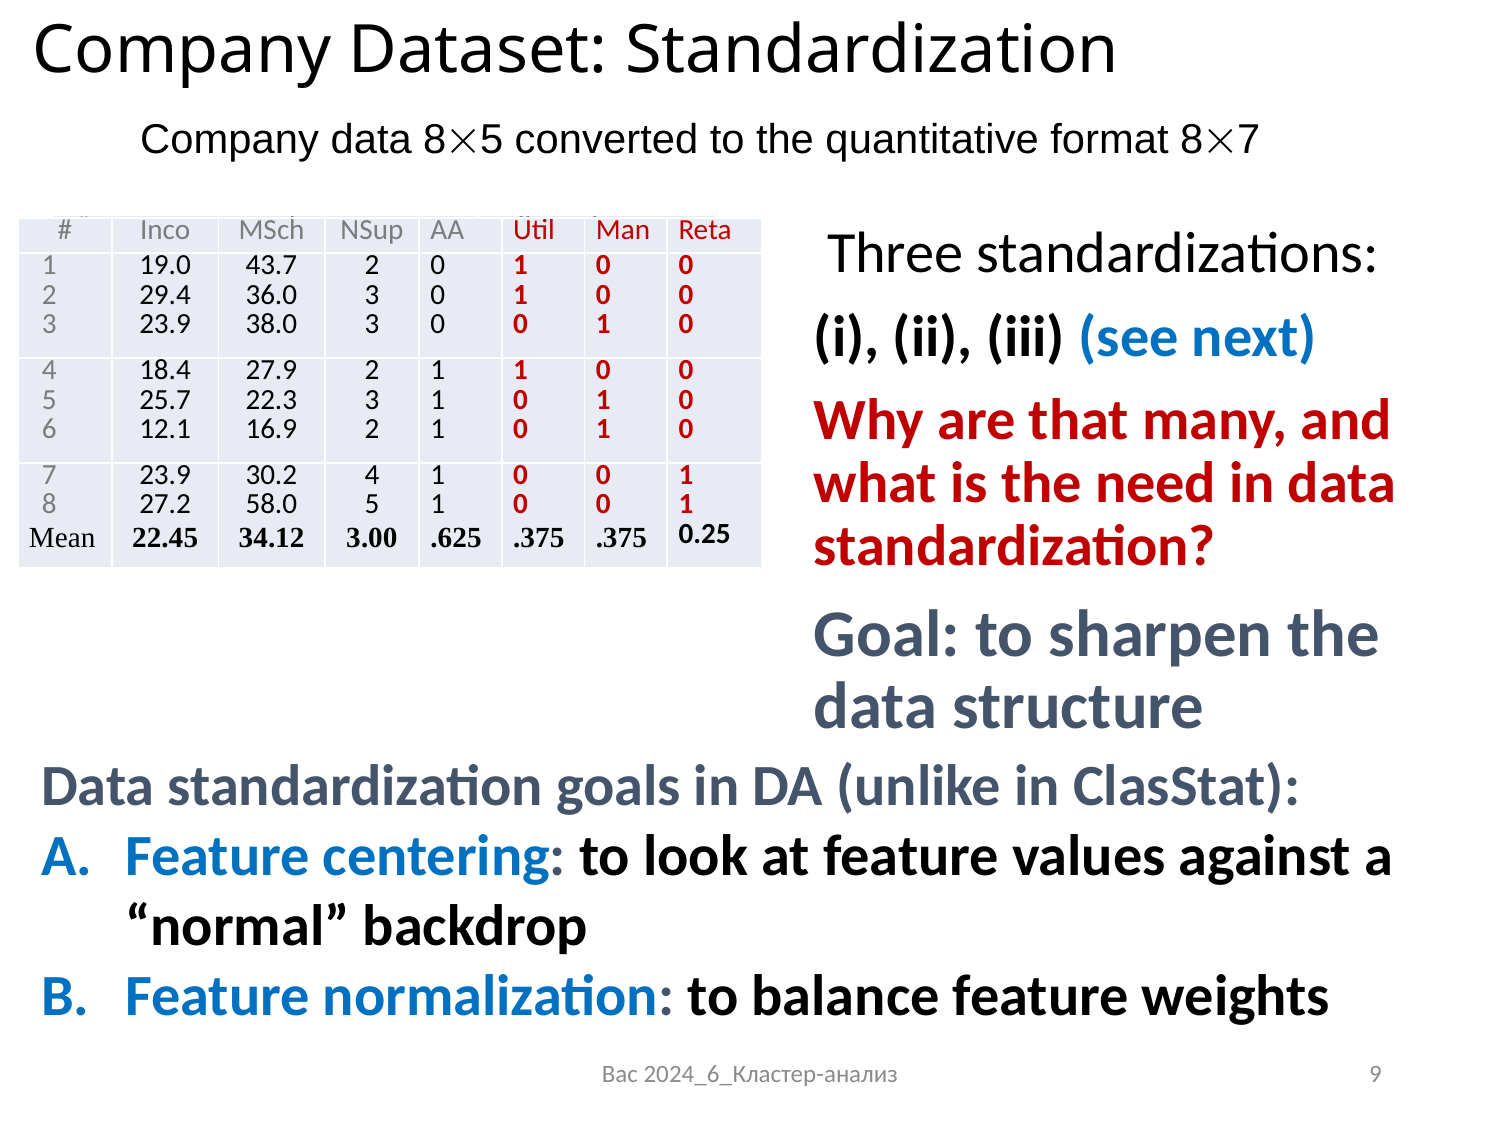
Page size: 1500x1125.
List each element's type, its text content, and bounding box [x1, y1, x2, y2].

table_cell 0 0 .375 [503, 464, 584, 567]
list Three standardizations: (i), (ii), (iii) (see next) Why are that many, and what is the need in data standardization? Goal: to sharpen the data structure [785, 214, 1500, 739]
table_cell 0 1 1 [585, 359, 666, 462]
table_header NSup [326, 219, 418, 252]
table_cell 1 1 0.25 [668, 464, 761, 567]
table_header MSch [219, 219, 324, 252]
slide_number 9 [1059, 1042, 1397, 1103]
table_header Util [503, 219, 584, 252]
table_cell 4 5 6 [19, 359, 111, 462]
table_cell 1 2 3 [19, 254, 111, 357]
table_cell 2 3 2 [326, 359, 418, 462]
table_cell 18.4 25.7 12.1 [113, 359, 218, 462]
table_cell 0 0 0 [420, 254, 501, 357]
table_cell 4 5 3.00 [326, 464, 418, 567]
text_box Company data 85 converted to the quantitative format 87 [125, 104, 1401, 170]
table_header Man [585, 219, 666, 252]
table_header AA [420, 219, 501, 252]
table_cell 43.7 36.0 38.0 [219, 254, 324, 357]
table_cell 1 1 1 [420, 359, 501, 462]
table_cell 1 1 0 [503, 254, 584, 357]
table_cell 19.0 29.4 23.9 [113, 254, 218, 357]
table_cell 30.2 58.0 34.12 [219, 464, 324, 567]
table_header Inco [113, 219, 218, 252]
footer Bac 2024_6_Кластер-анализ [496, 1042, 1004, 1103]
text_box Data standardization goals in DA (unlike in ClasStat): Feature centering: to look at feature values against a “normal” backdrop Feature normalization: to balance feature weights [26, 739, 1500, 1035]
table_cell 23.9 27.2 22.45 [113, 464, 218, 567]
table_cell 27.9 22.3 16.9 [219, 359, 324, 462]
table_cell 2 3 3 [326, 254, 418, 357]
table_cell 0 0 1 [585, 254, 666, 357]
table_cell 1 0 0 [503, 359, 584, 462]
title Company Dataset: Standardization [17, 1, 1500, 102]
table_cell 7 8 Mean [19, 464, 111, 567]
table_cell 0 0 0 [668, 254, 761, 357]
table_header # [19, 219, 111, 252]
table_cell 0 0 .375 [585, 464, 666, 567]
table_cell 0 0 0 [668, 359, 761, 462]
table_header Reta [668, 219, 761, 252]
table_cell 1 1 .625 [420, 464, 501, 567]
